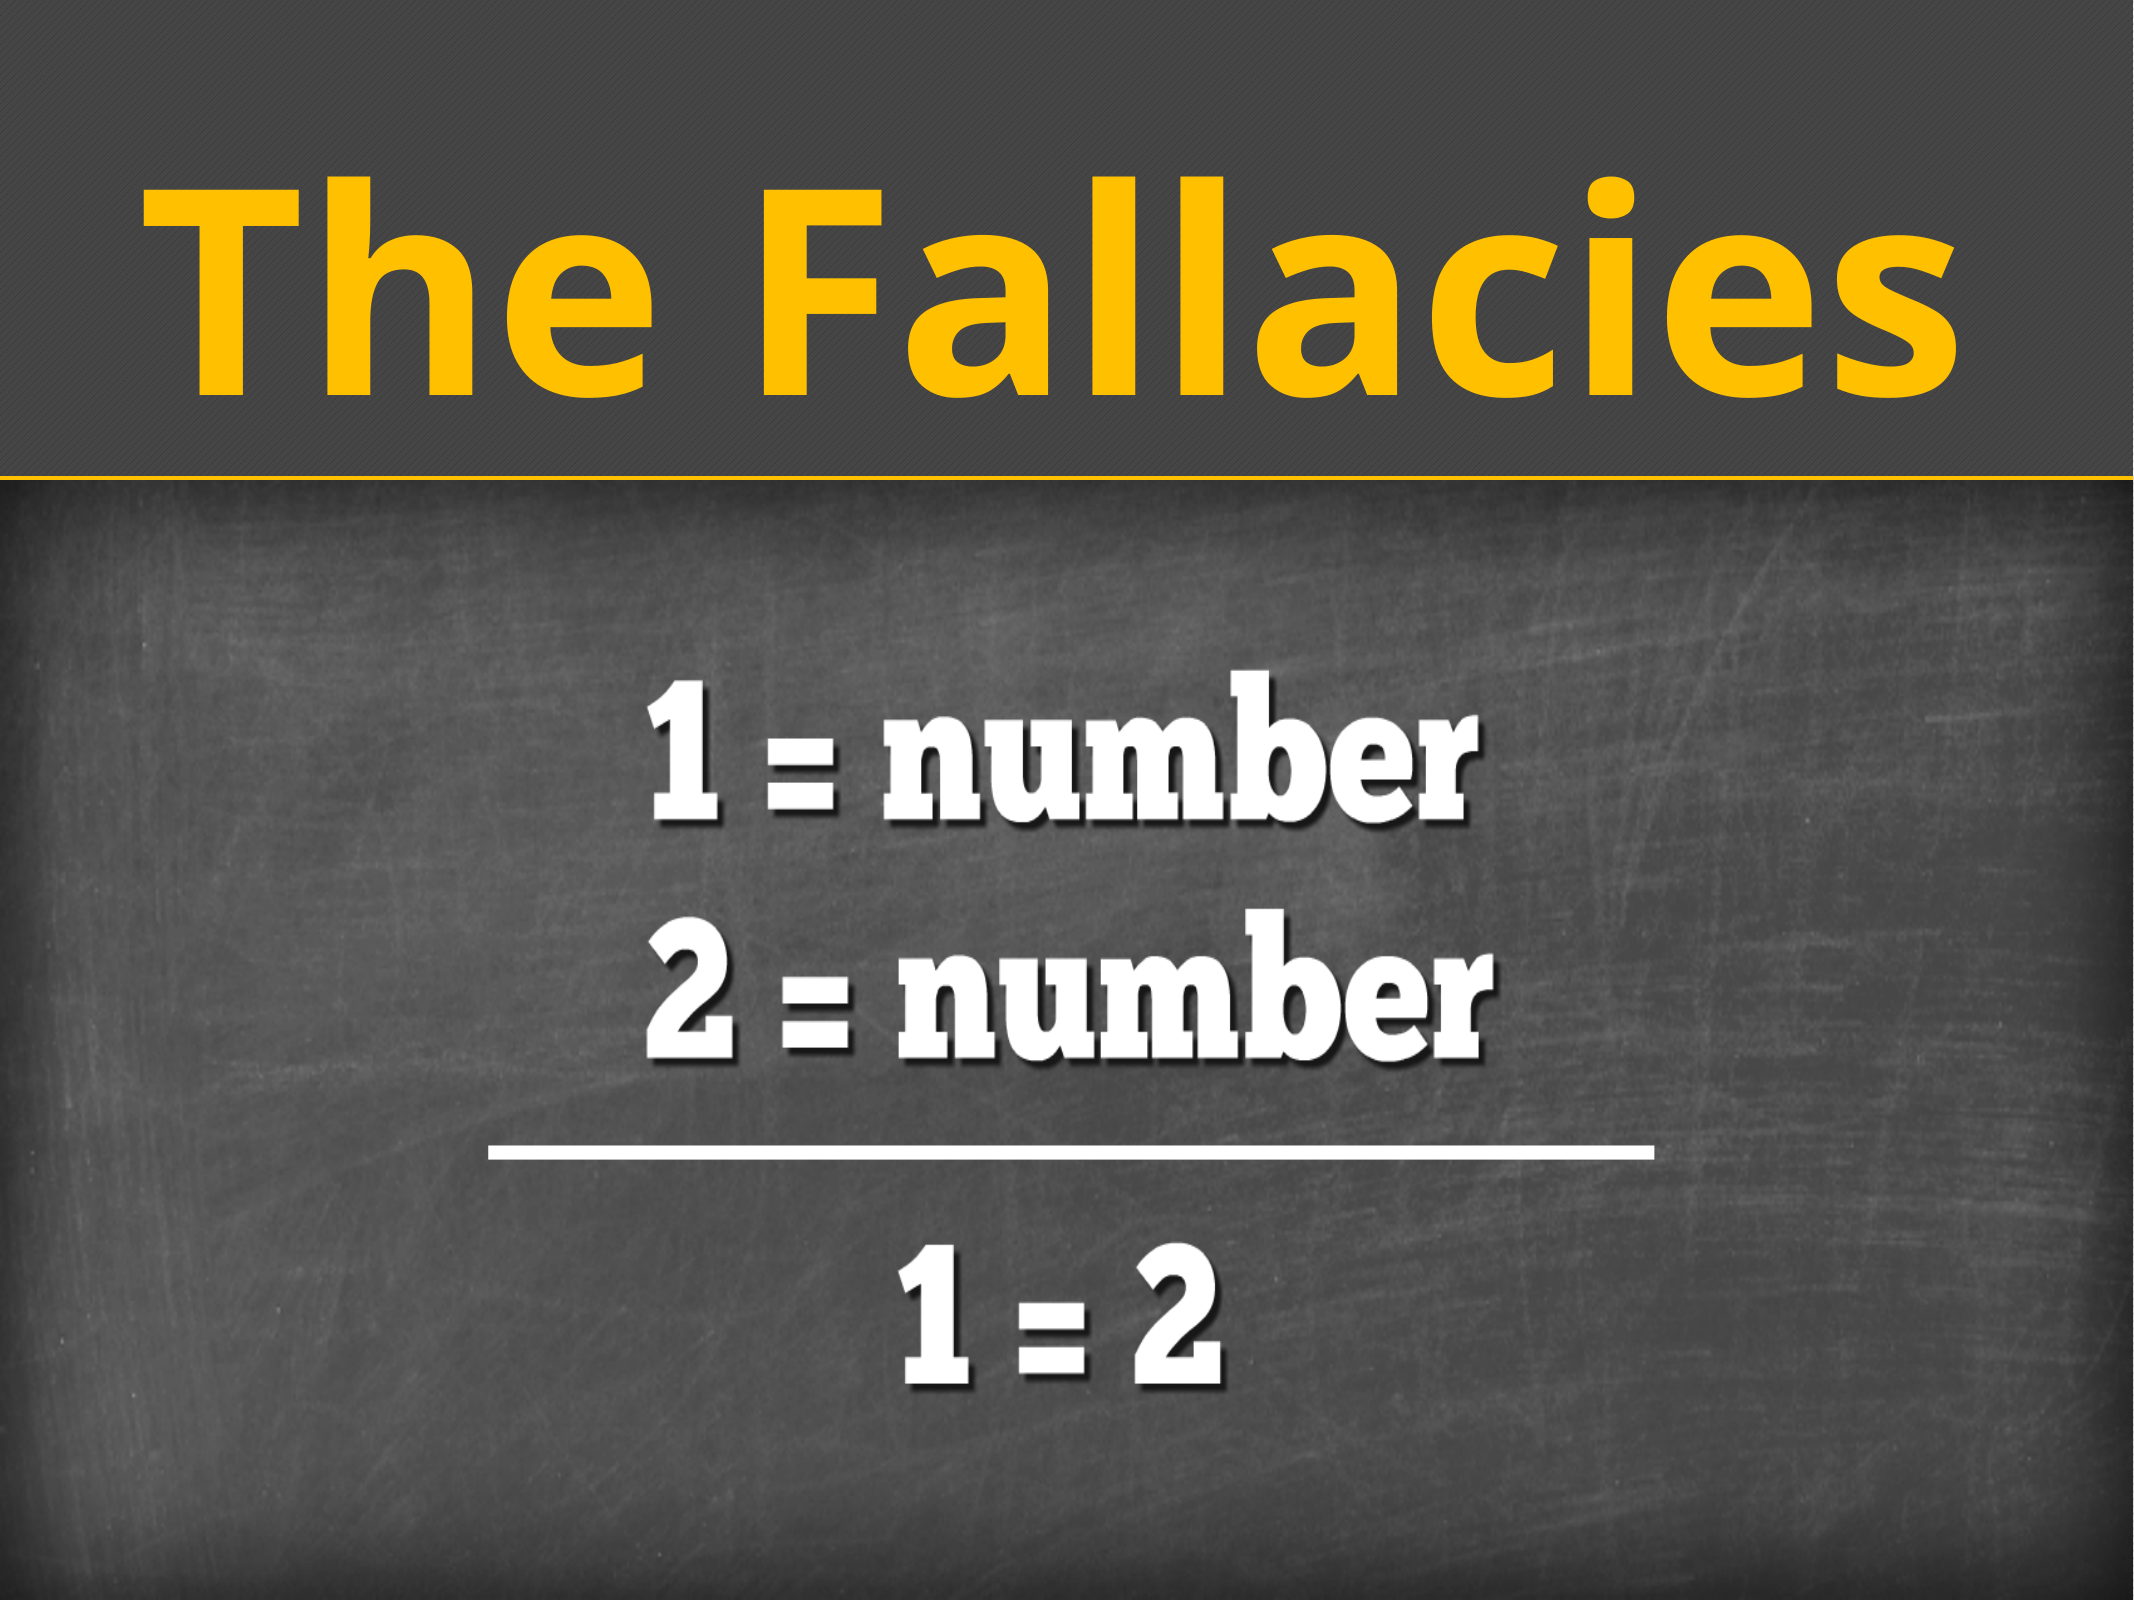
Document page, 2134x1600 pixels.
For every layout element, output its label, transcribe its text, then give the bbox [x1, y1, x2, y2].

picture [0, 479, 2134, 1600]
title The Fallacies [124, 175, 2134, 428]
